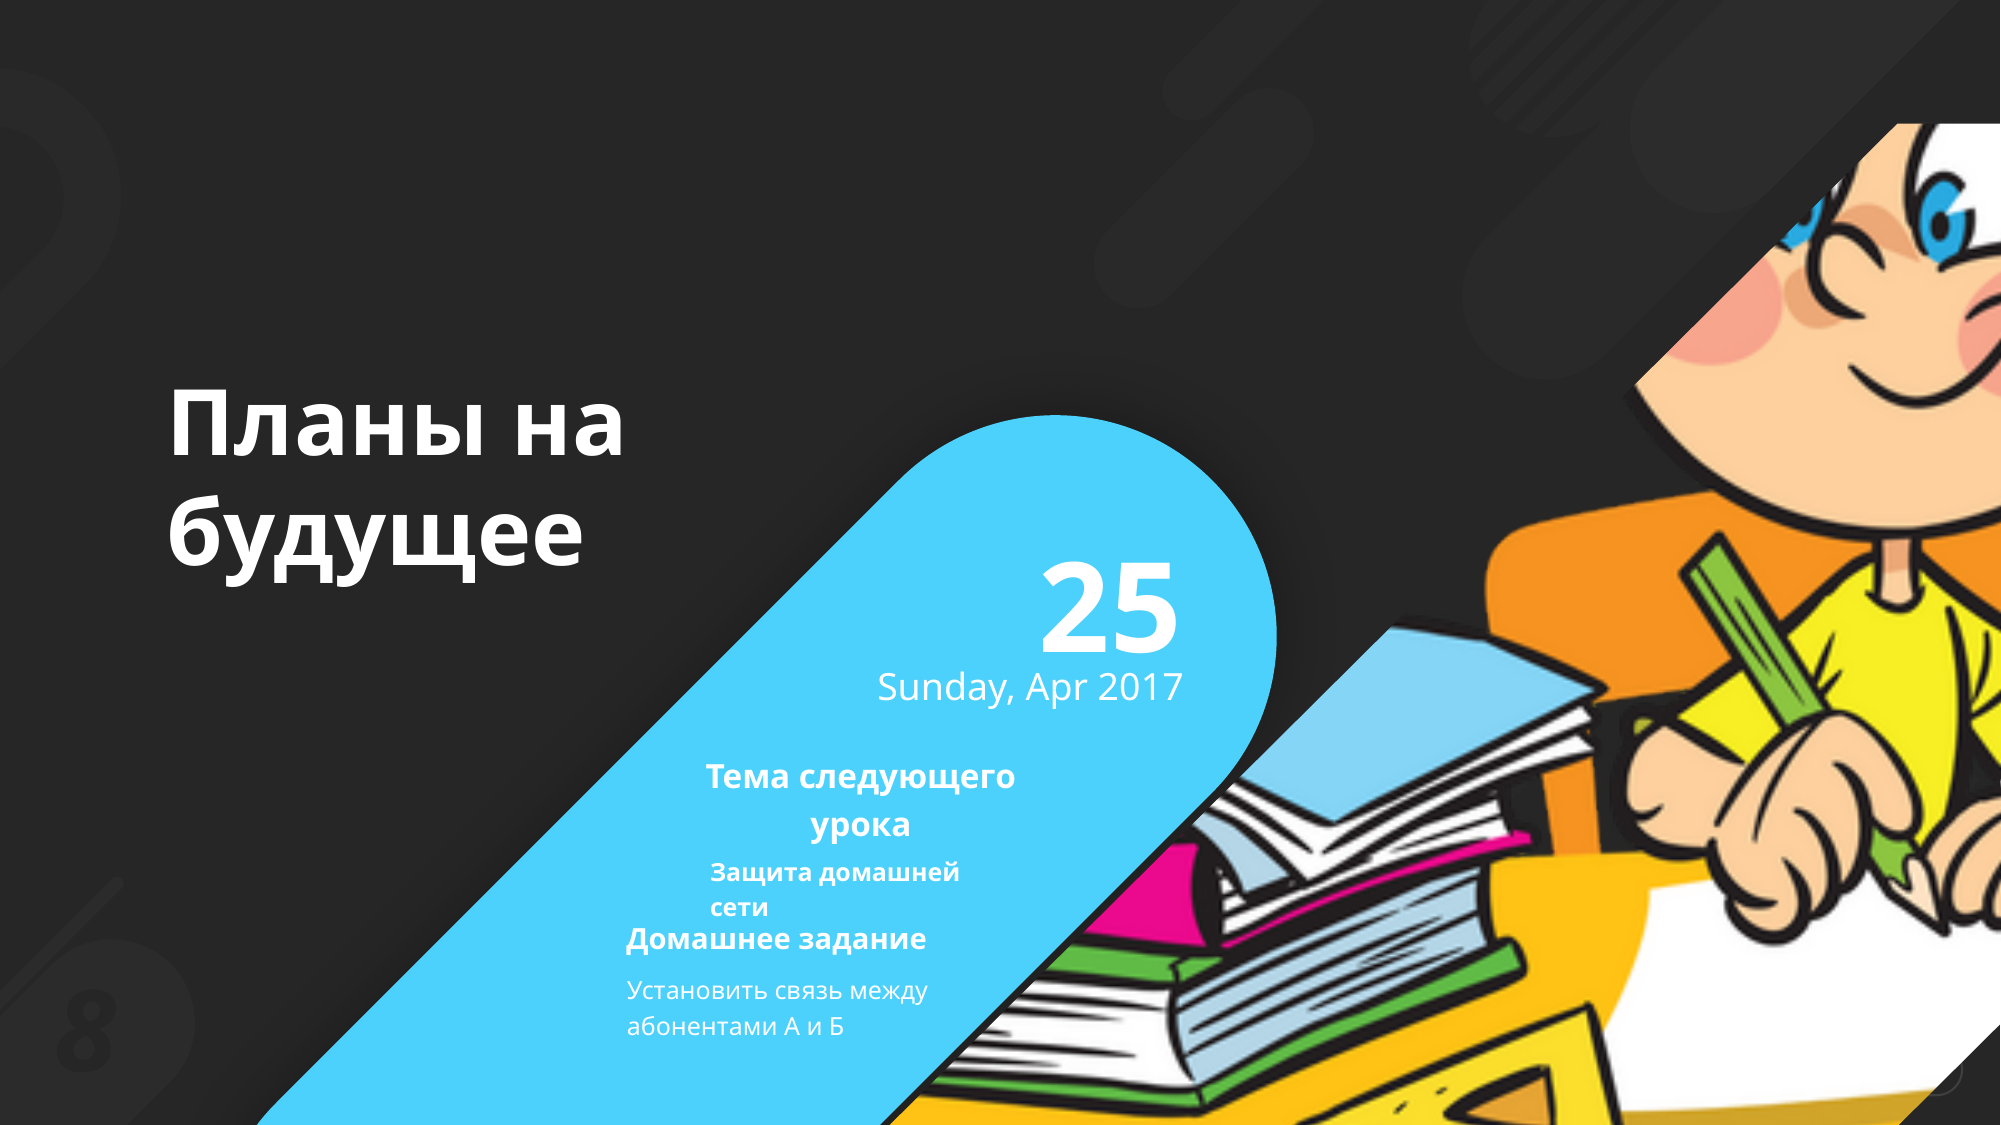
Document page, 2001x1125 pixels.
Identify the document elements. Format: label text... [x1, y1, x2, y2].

picture [765, 123, 2001, 1125]
text_box [255, 612, 765, 1125]
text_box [611, 905, 765, 1046]
list Планы на будущее [151, 356, 765, 615]
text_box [679, 739, 765, 891]
